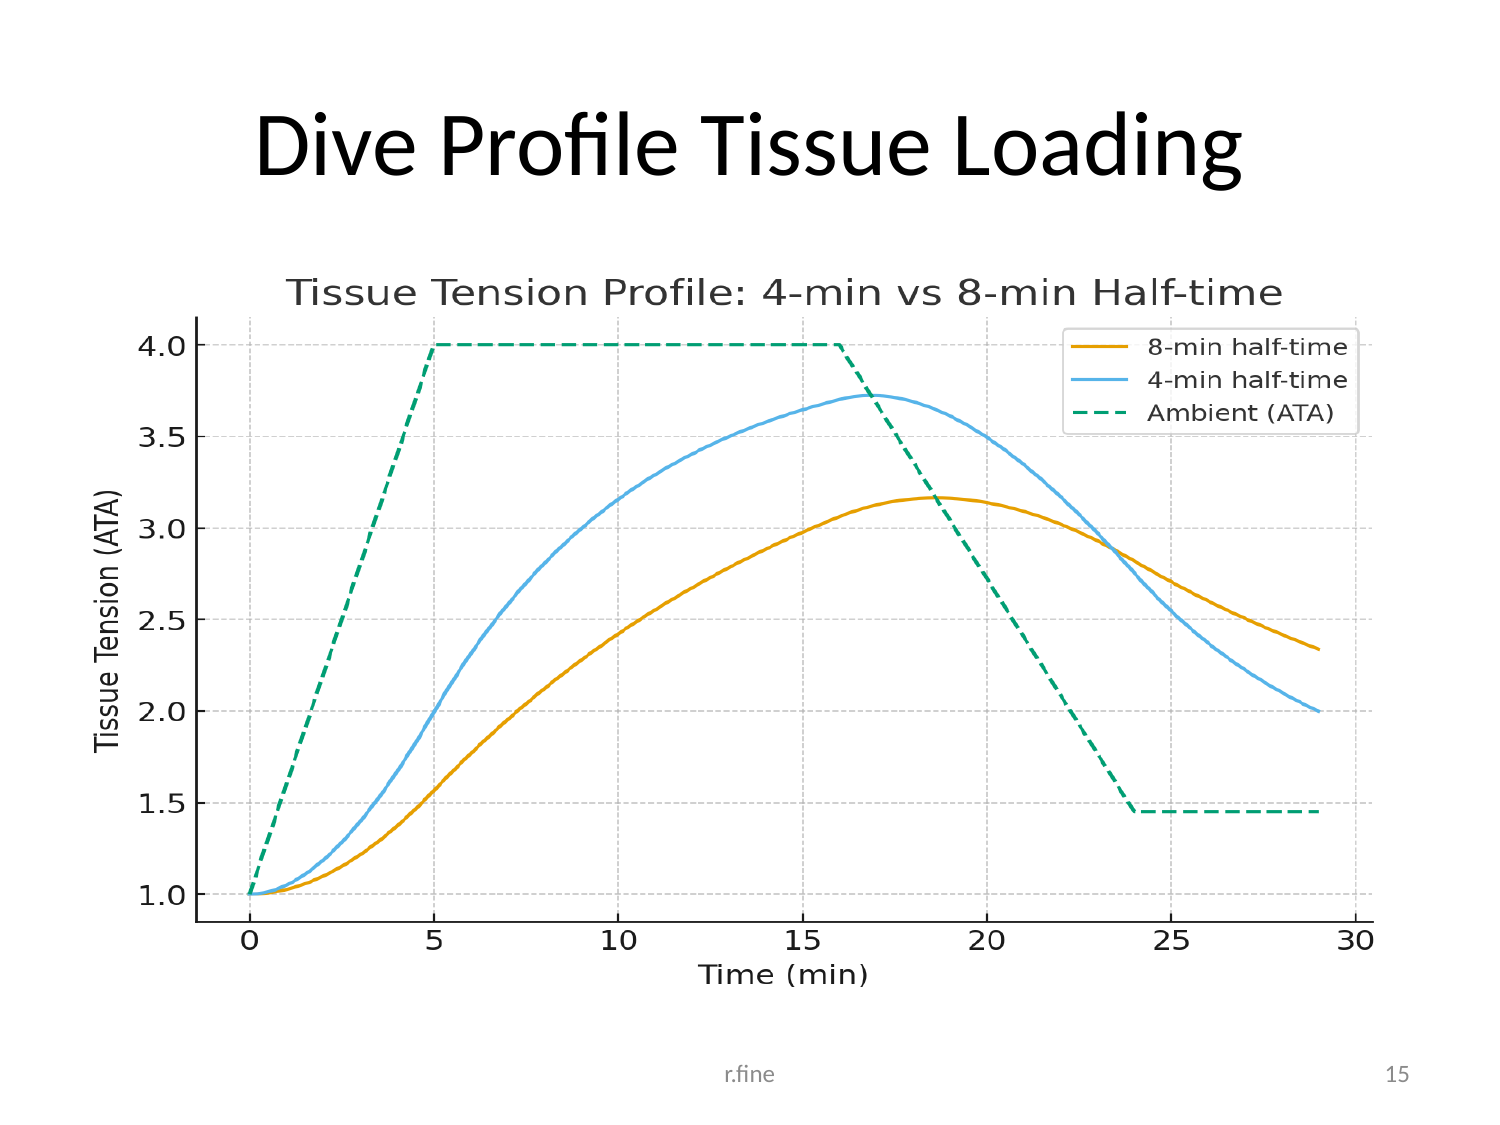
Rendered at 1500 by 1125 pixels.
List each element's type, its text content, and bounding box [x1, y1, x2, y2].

footer r.fine [512, 1042, 988, 1103]
title Dive Profile Tissue Loading [75, 45, 1425, 233]
slide_number 15 [1074, 1042, 1425, 1103]
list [74, 262, 1394, 1006]
